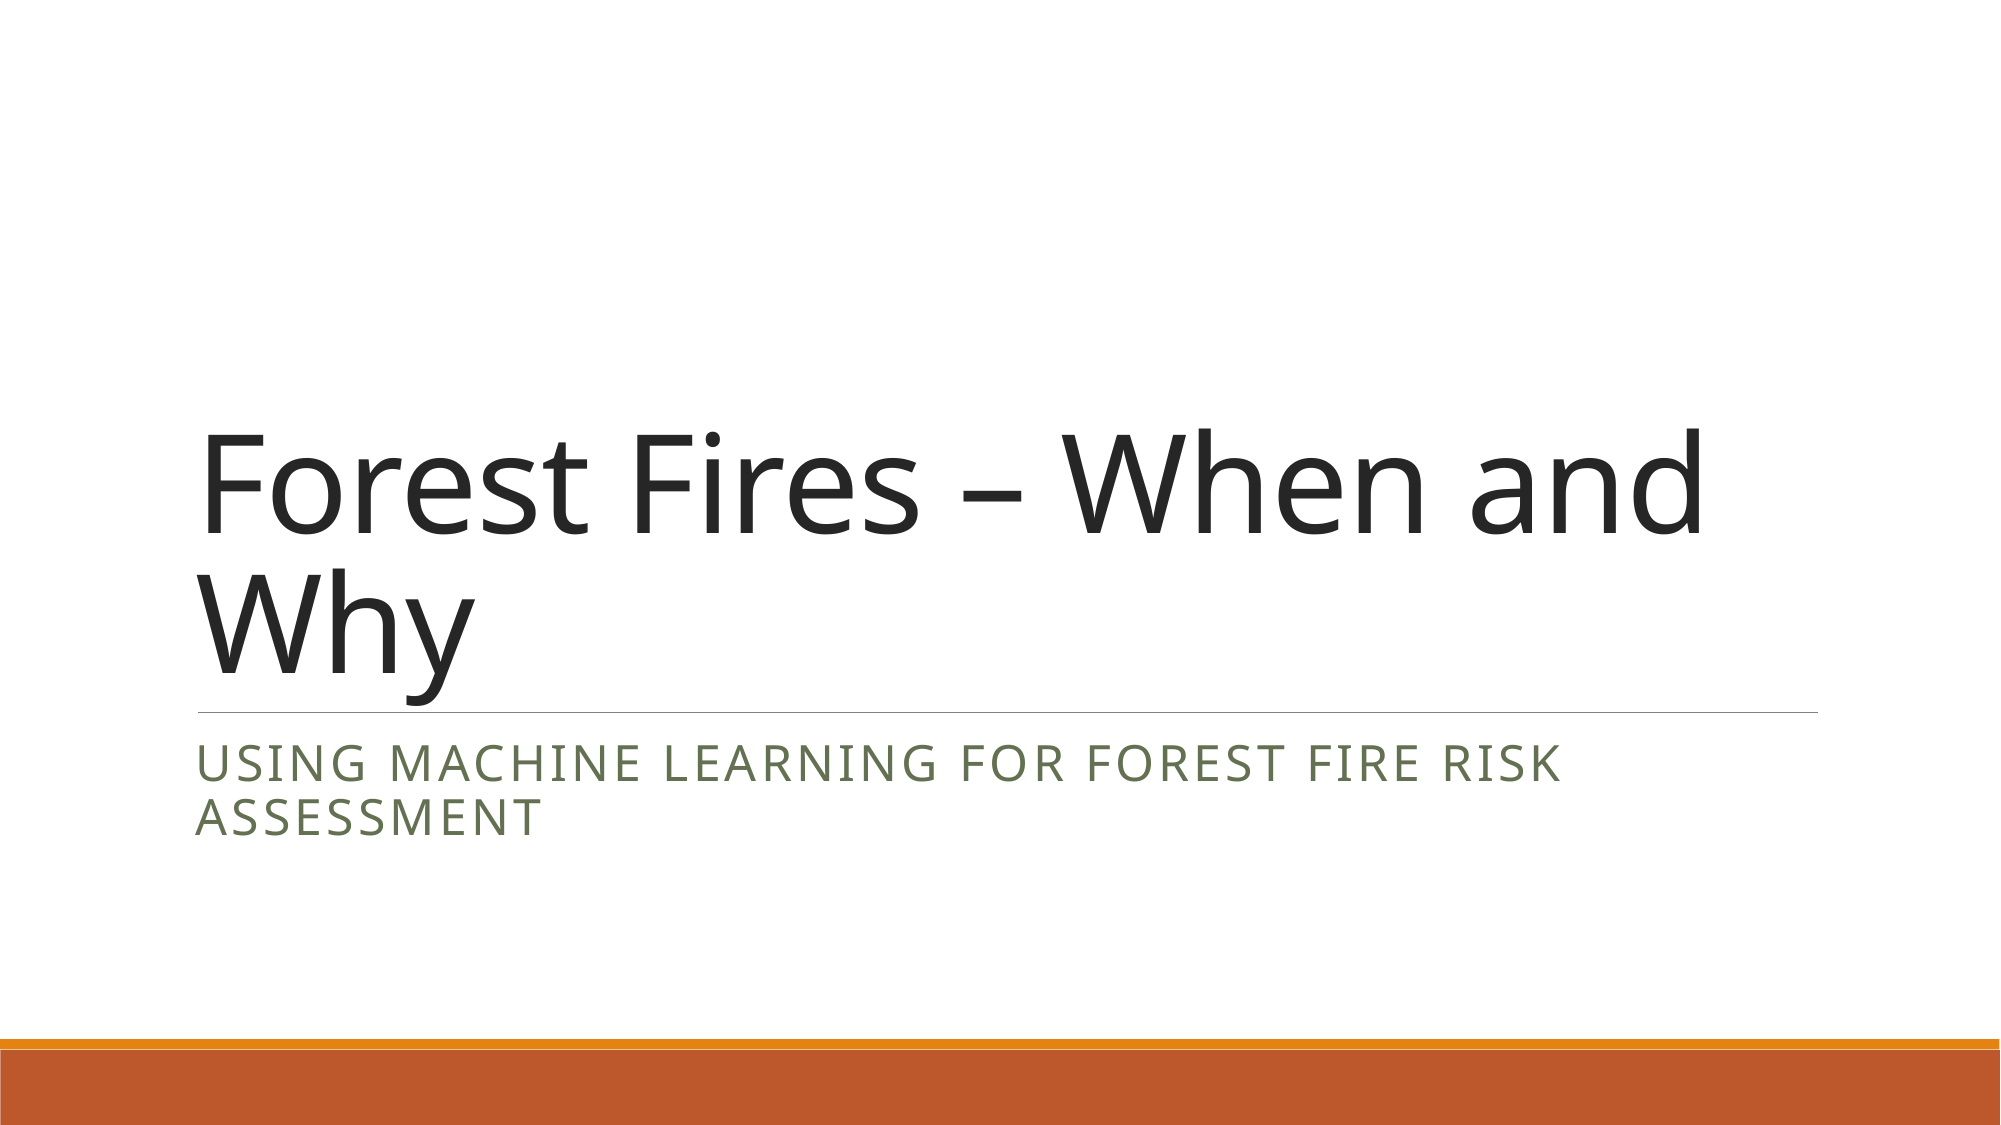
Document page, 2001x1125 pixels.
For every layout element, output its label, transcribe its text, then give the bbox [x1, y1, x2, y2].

subtitle Using machine learning for forest fire risk assessment [180, 730, 1831, 919]
title Forest Fires – When and Why [180, 124, 1830, 710]
